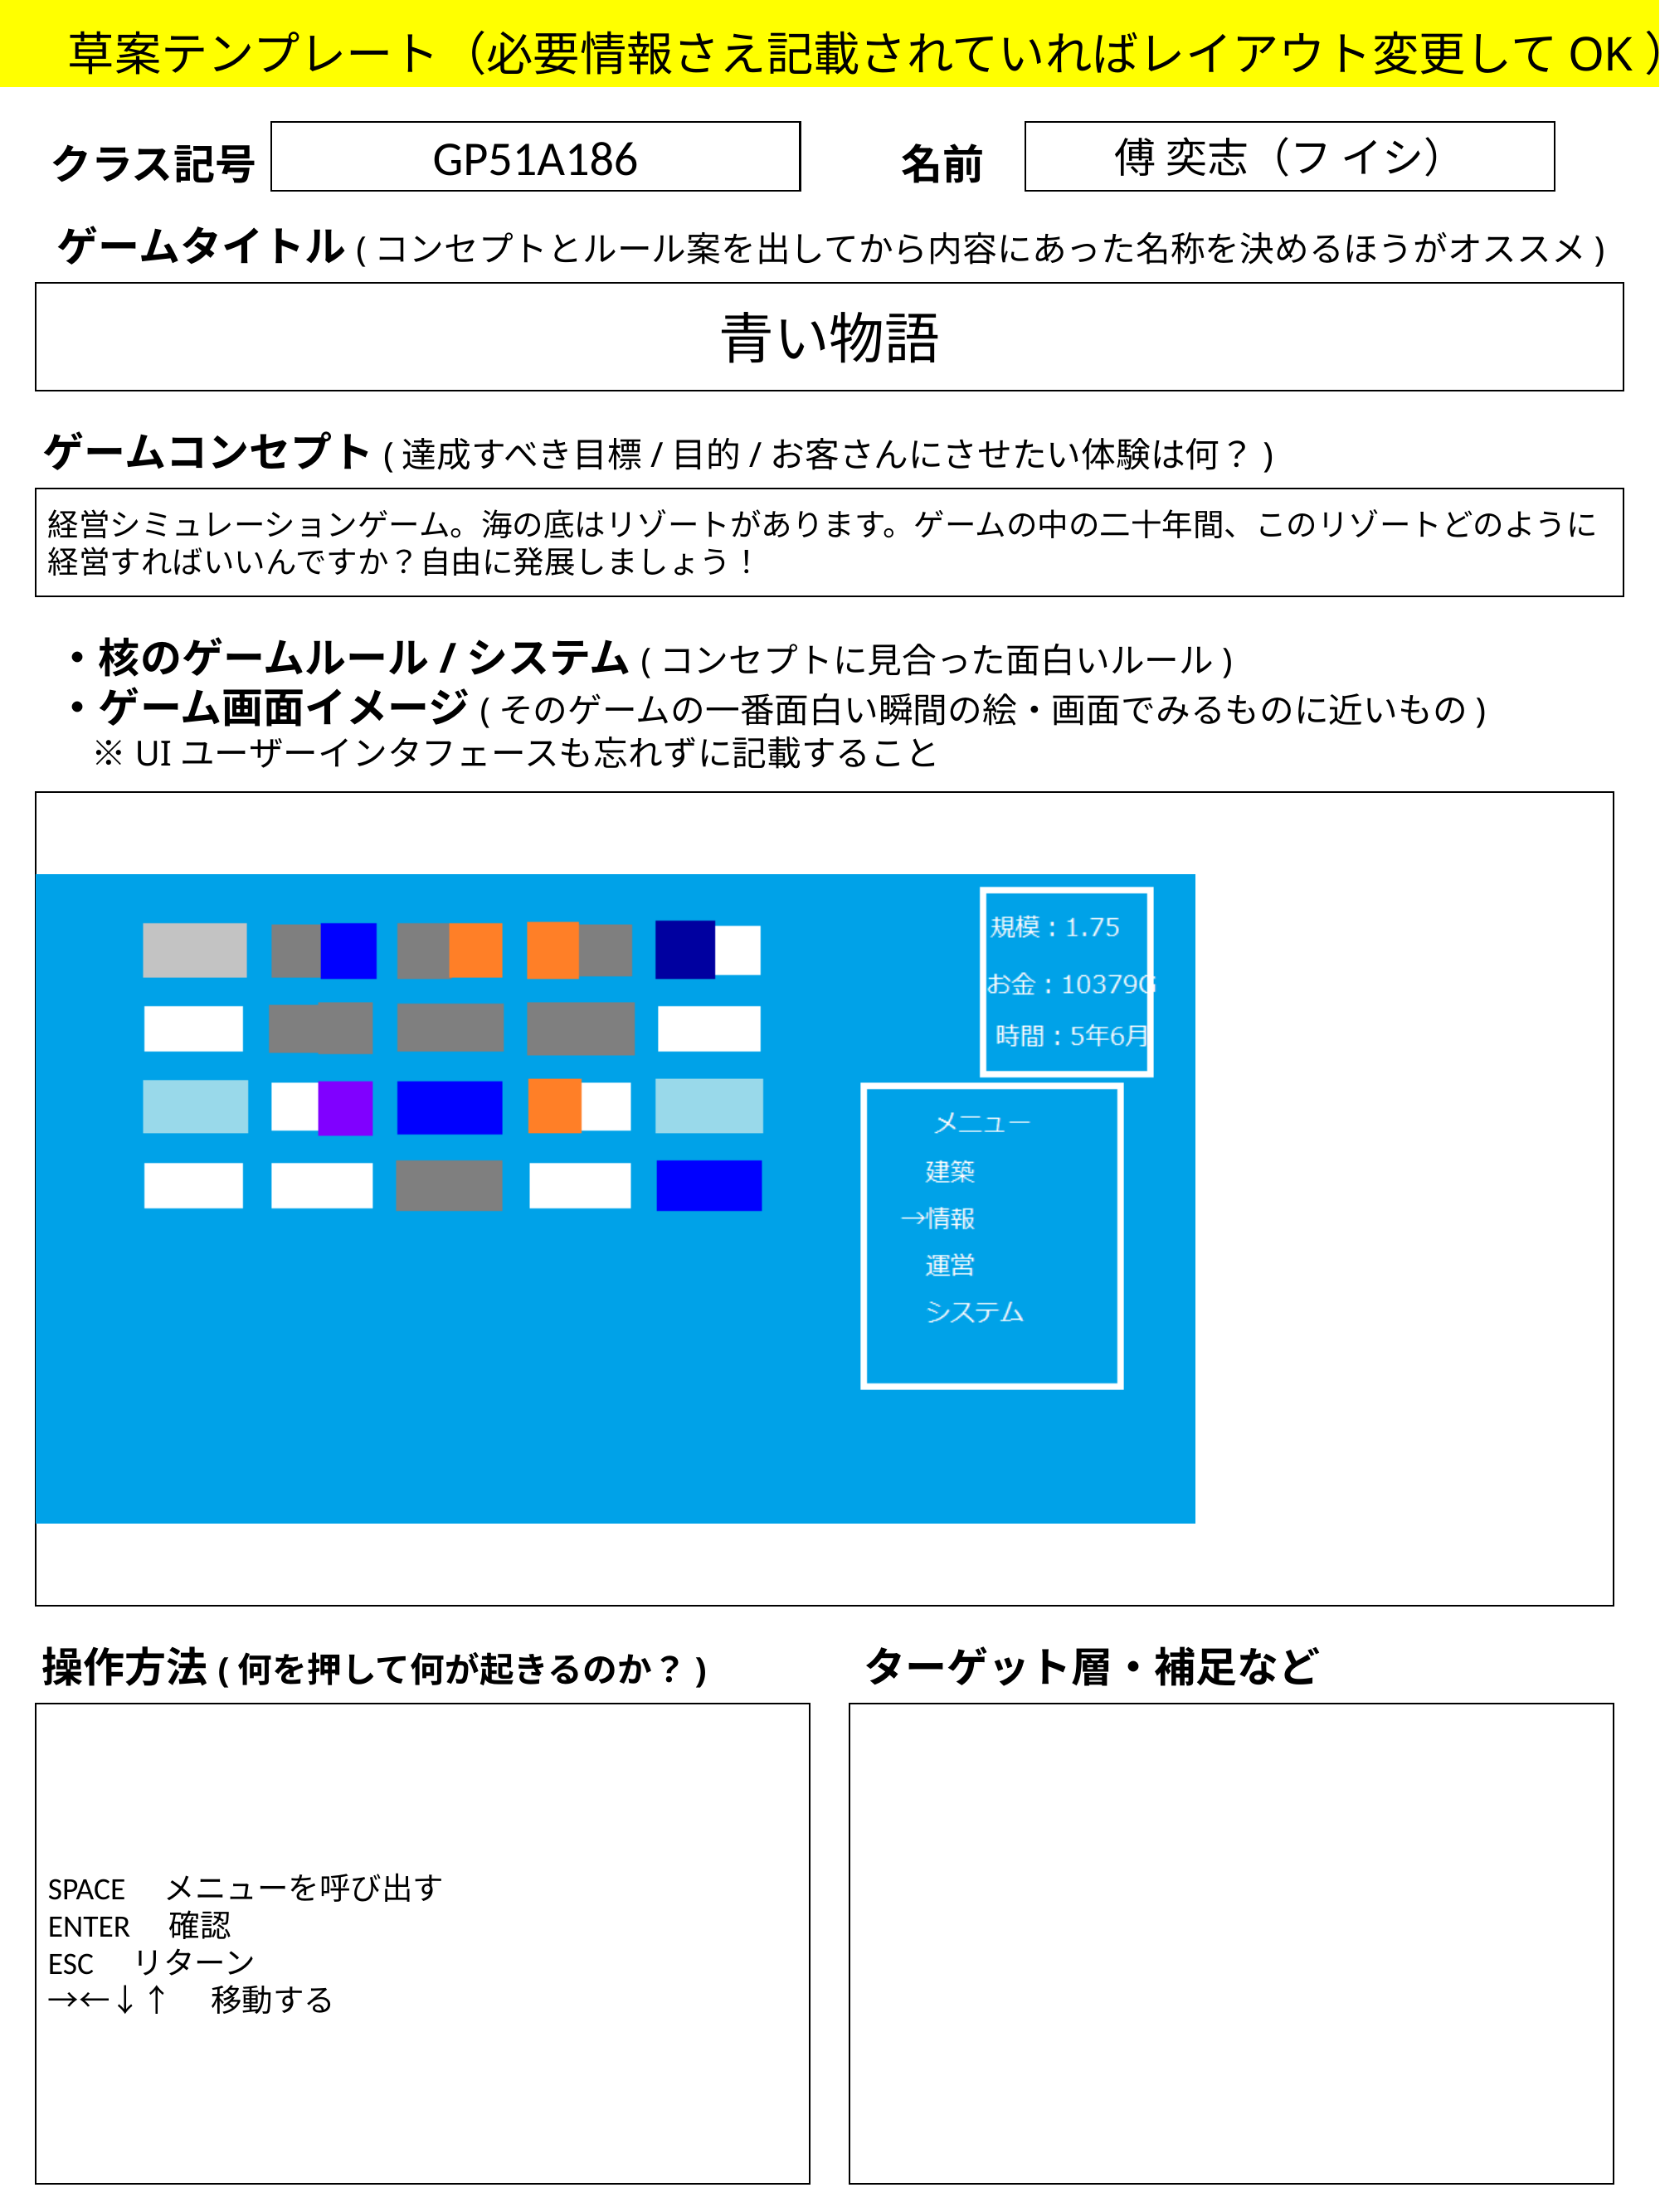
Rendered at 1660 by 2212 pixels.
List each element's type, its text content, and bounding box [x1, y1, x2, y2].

picture [272, 1164, 372, 1208]
picture [397, 1161, 502, 1211]
picture [659, 1006, 761, 1051]
text_box [0, 0, 1659, 88]
text_box 傅 奕志（フ イシ） [1025, 121, 1555, 192]
text_box 経営シミュレーションゲーム。海の底はリゾートがあります。ゲームの中の二十年間、このリゾートどのように経営すればいいんですか？自由に発展しましょう！ [35, 488, 1624, 597]
picture [656, 921, 761, 979]
text_box クラス記号 [37, 131, 269, 194]
picture [397, 1082, 502, 1135]
text_box 名前 [888, 131, 997, 194]
picture [528, 1079, 630, 1133]
text_box SPACE メニューを呼び出す ENTER 確認 ESC リターン →←↓↑ 移動する [35, 1703, 811, 2185]
text_box 青い物語 [35, 282, 1624, 391]
text_box ゲームコンセプト(達成すべき目標/目的/お客さんにさせたい体験は何？) [31, 420, 1286, 483]
picture [144, 1164, 243, 1208]
picture [861, 1083, 1123, 1389]
picture [144, 1006, 243, 1051]
picture [144, 1081, 248, 1133]
picture [980, 887, 1156, 1077]
picture [397, 1004, 504, 1051]
picture [530, 1164, 630, 1208]
text_box 操作方法(何を押して何が起きるのか？) [29, 1635, 719, 1697]
picture [144, 923, 246, 977]
picture [272, 1082, 372, 1135]
text_box [35, 791, 1614, 1607]
picture [657, 1160, 762, 1211]
picture [528, 922, 632, 979]
picture [270, 1003, 372, 1054]
text_box [849, 1703, 1614, 2185]
text_box GP51A186 [270, 121, 801, 192]
picture [272, 923, 377, 979]
text_box ターゲット層・補足など [851, 1635, 1333, 1697]
text_box 草案テンプレート（必要情報さえ記載されていればレイアウト変更してOK） [56, 18, 1659, 87]
picture [528, 1003, 635, 1055]
picture [397, 923, 502, 979]
picture [656, 1079, 763, 1133]
text_box ・核のゲームルール/システム(コンセプトに見合った面白いルール) ・ゲーム画面イメージ(そのゲームの一番面白い瞬間の絵・画面でみるものに近いもの) ※UIユーザーインタフェースも忘れずに記載すること [45, 625, 1498, 829]
text_box ゲームタイトル(コンセプトとルール案を出してから内容にあった名称を決めるほうがオススメ) [45, 214, 1618, 277]
